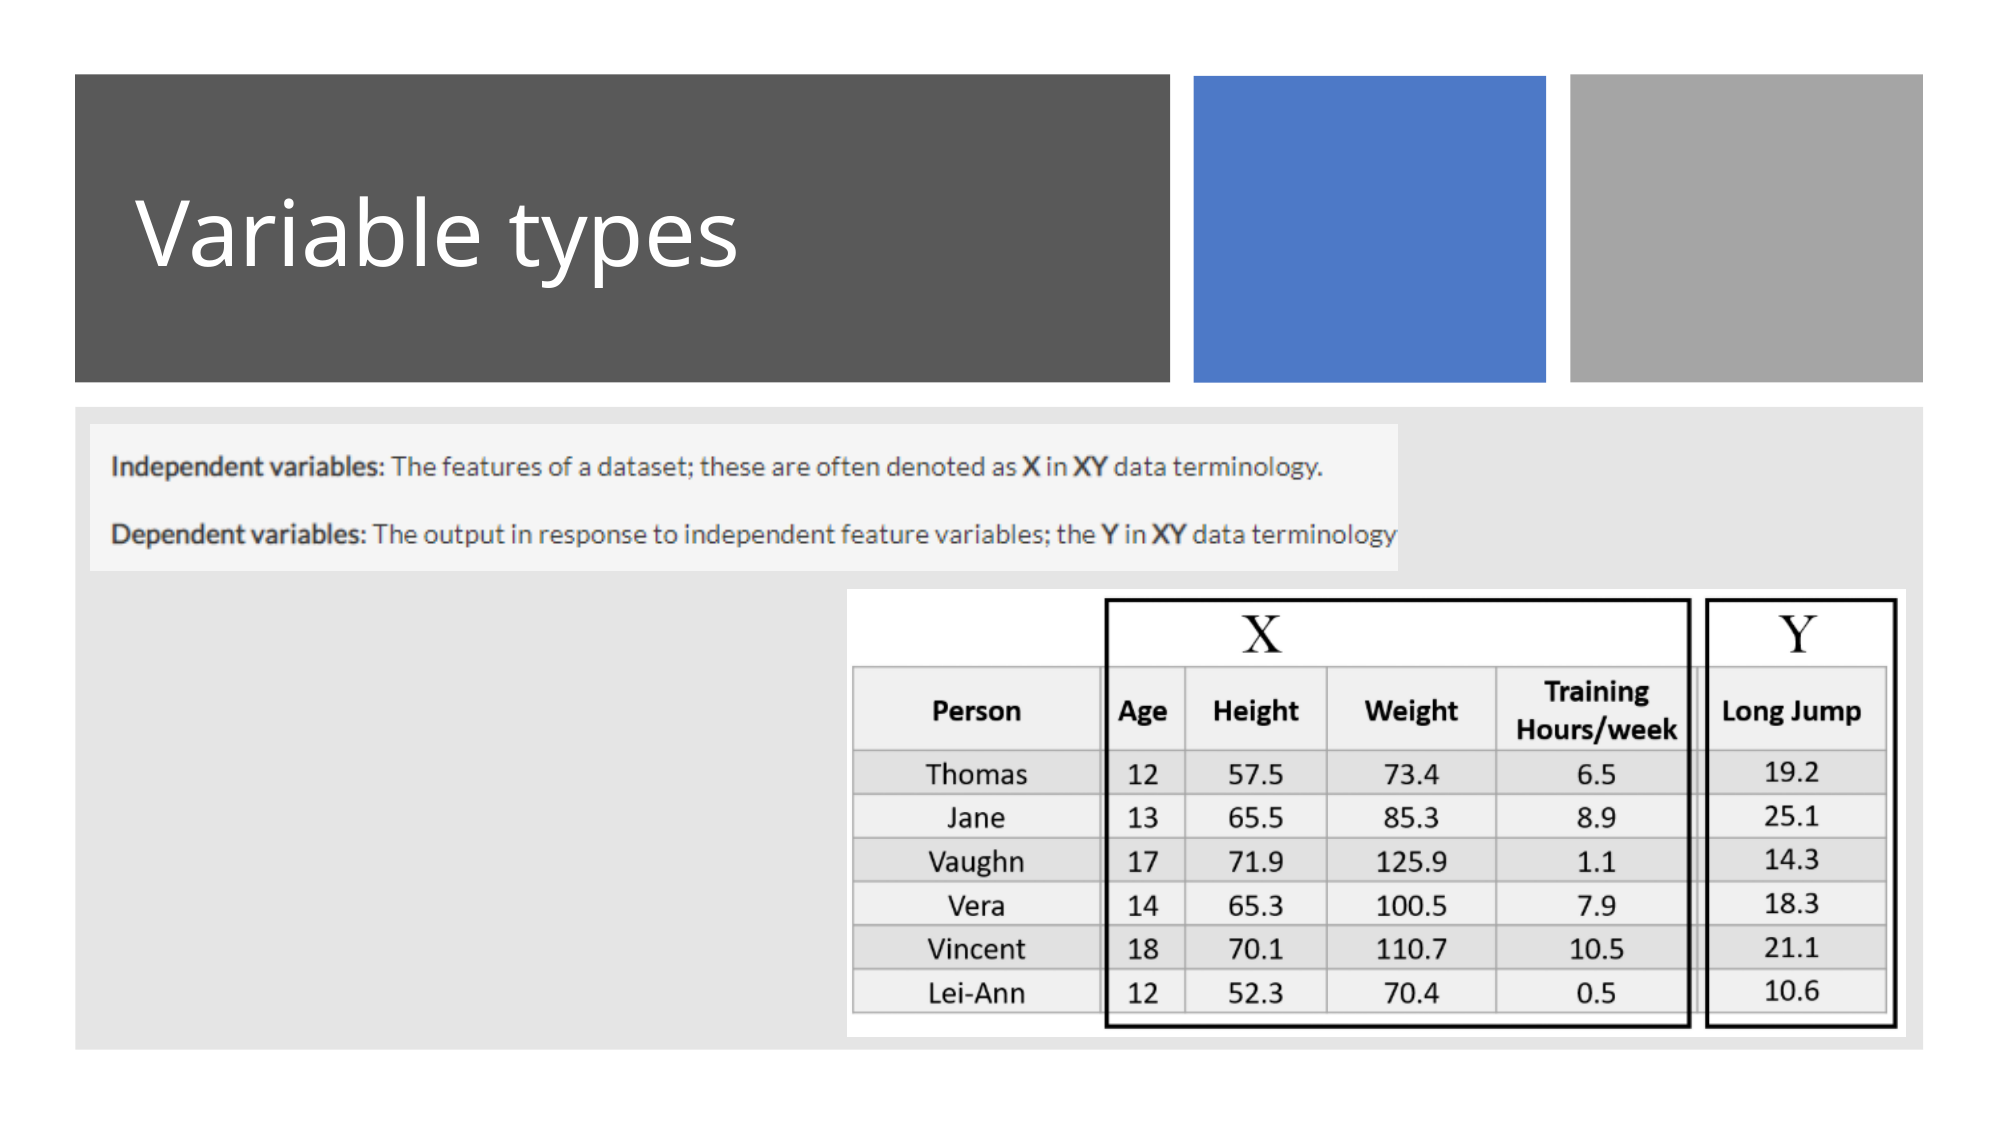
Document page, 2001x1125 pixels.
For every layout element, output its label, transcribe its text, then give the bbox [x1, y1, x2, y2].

picture [847, 589, 1906, 1037]
title Variable types [120, 120, 1119, 354]
picture [90, 424, 1398, 571]
text_box [74, 73, 1171, 383]
text_box [1569, 73, 1924, 383]
text_box [74, 406, 1924, 1051]
text_box [1193, 75, 1547, 384]
